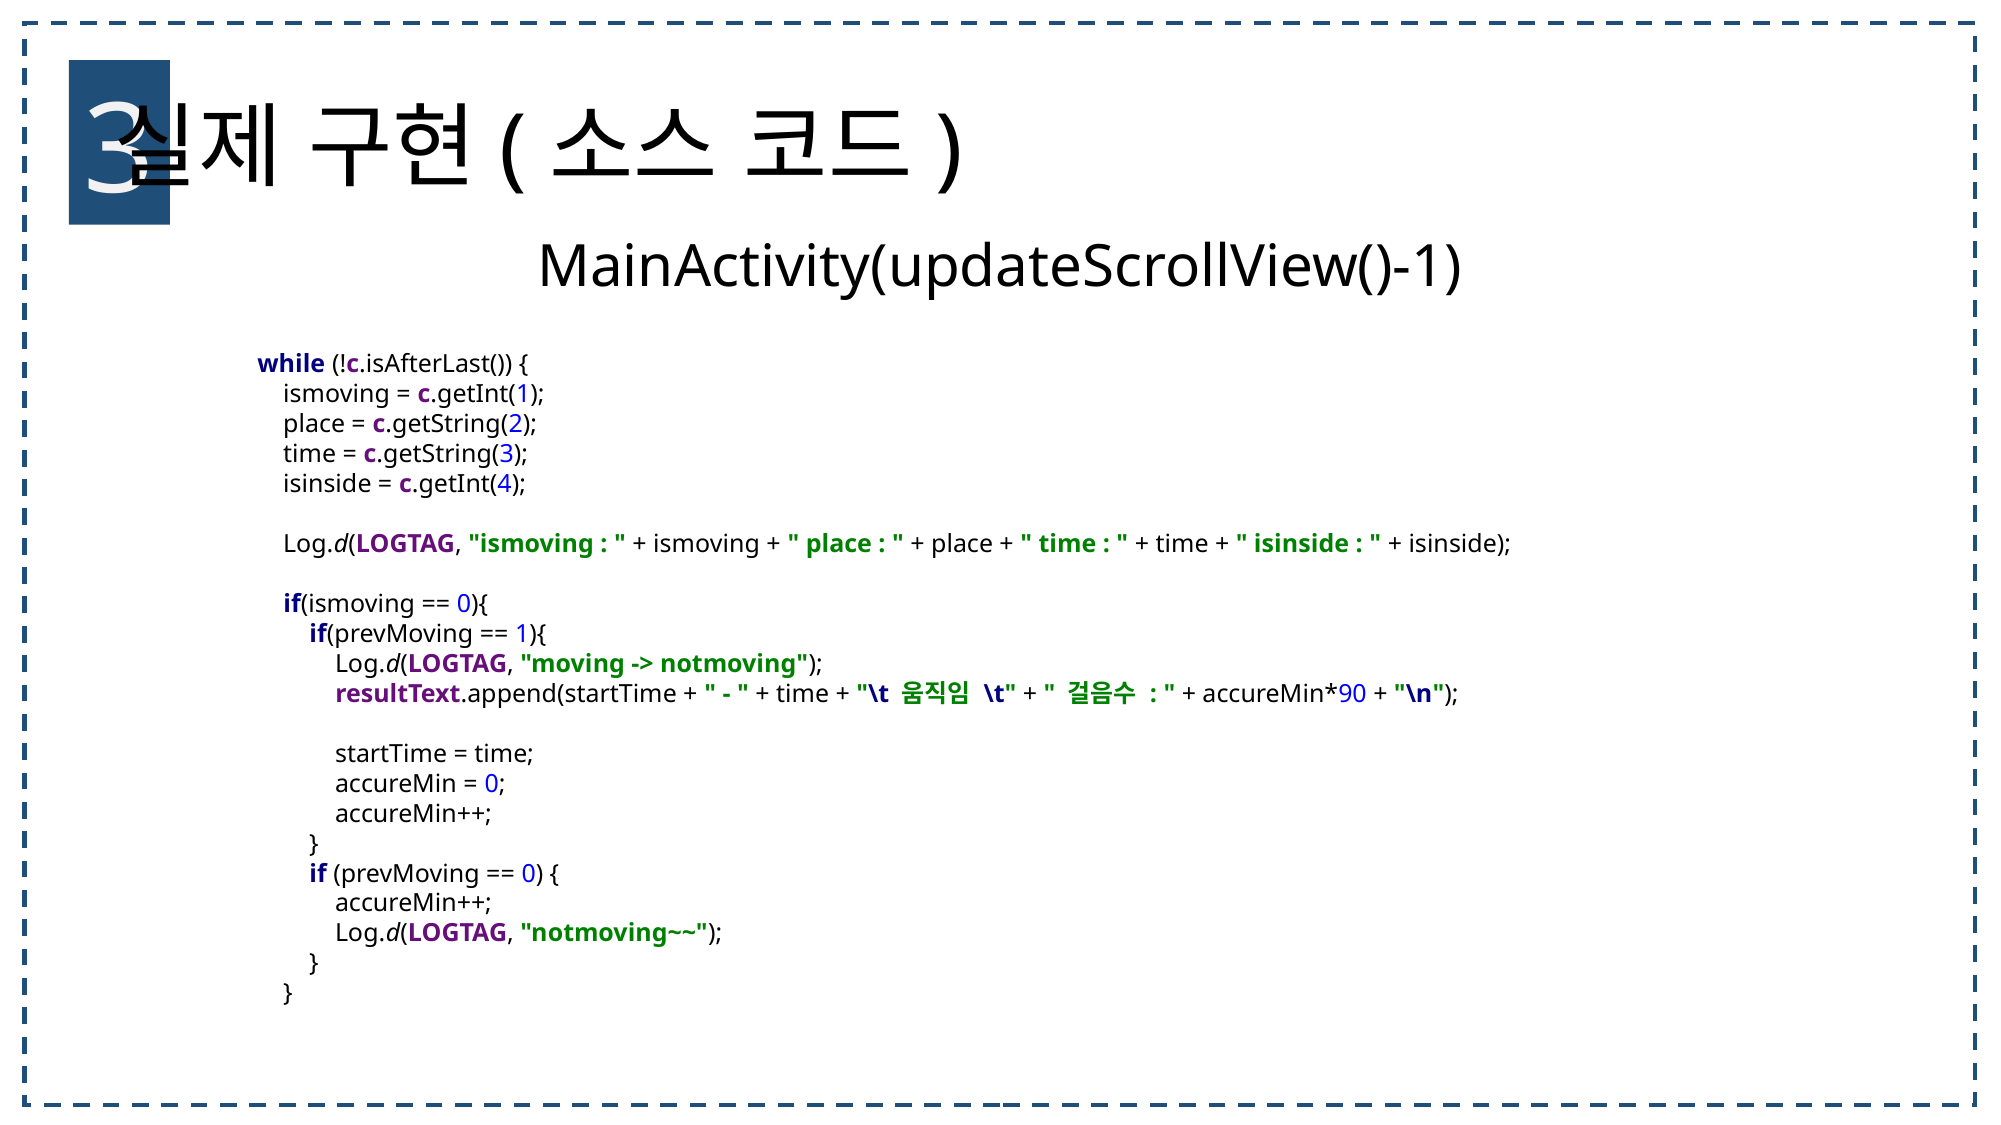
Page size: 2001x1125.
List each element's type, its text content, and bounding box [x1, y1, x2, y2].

text_box while (!c.isAfterLast()) { ismoving = c.getInt(1); place = c.getString(2); time = c.getString(3); isinside = c.getInt(4); Log.d(LOGTAG, "ismoving : " + ismoving + " place : " + place + " time : " + time + " isinside : " + isinside); if(ismoving == 0){ if(prevMoving == 1){ Log.d(LOGTAG, "moving -> notmoving"); resultText.append(startTime + " - " + time + "\t 움직임 \t" + " 걸음수 : " + accureMin*90 + "\n"); startTime = time; accureMin = 0; accureMin++; } if (prevMoving == 0) { accureMin++; Log.d(LOGTAG, "notmoving~~"); } } [242, 340, 1758, 1015]
text_box MainActivity(updateScrollView()-1) [300, 220, 1700, 306]
text_box [23, 22, 1976, 1106]
